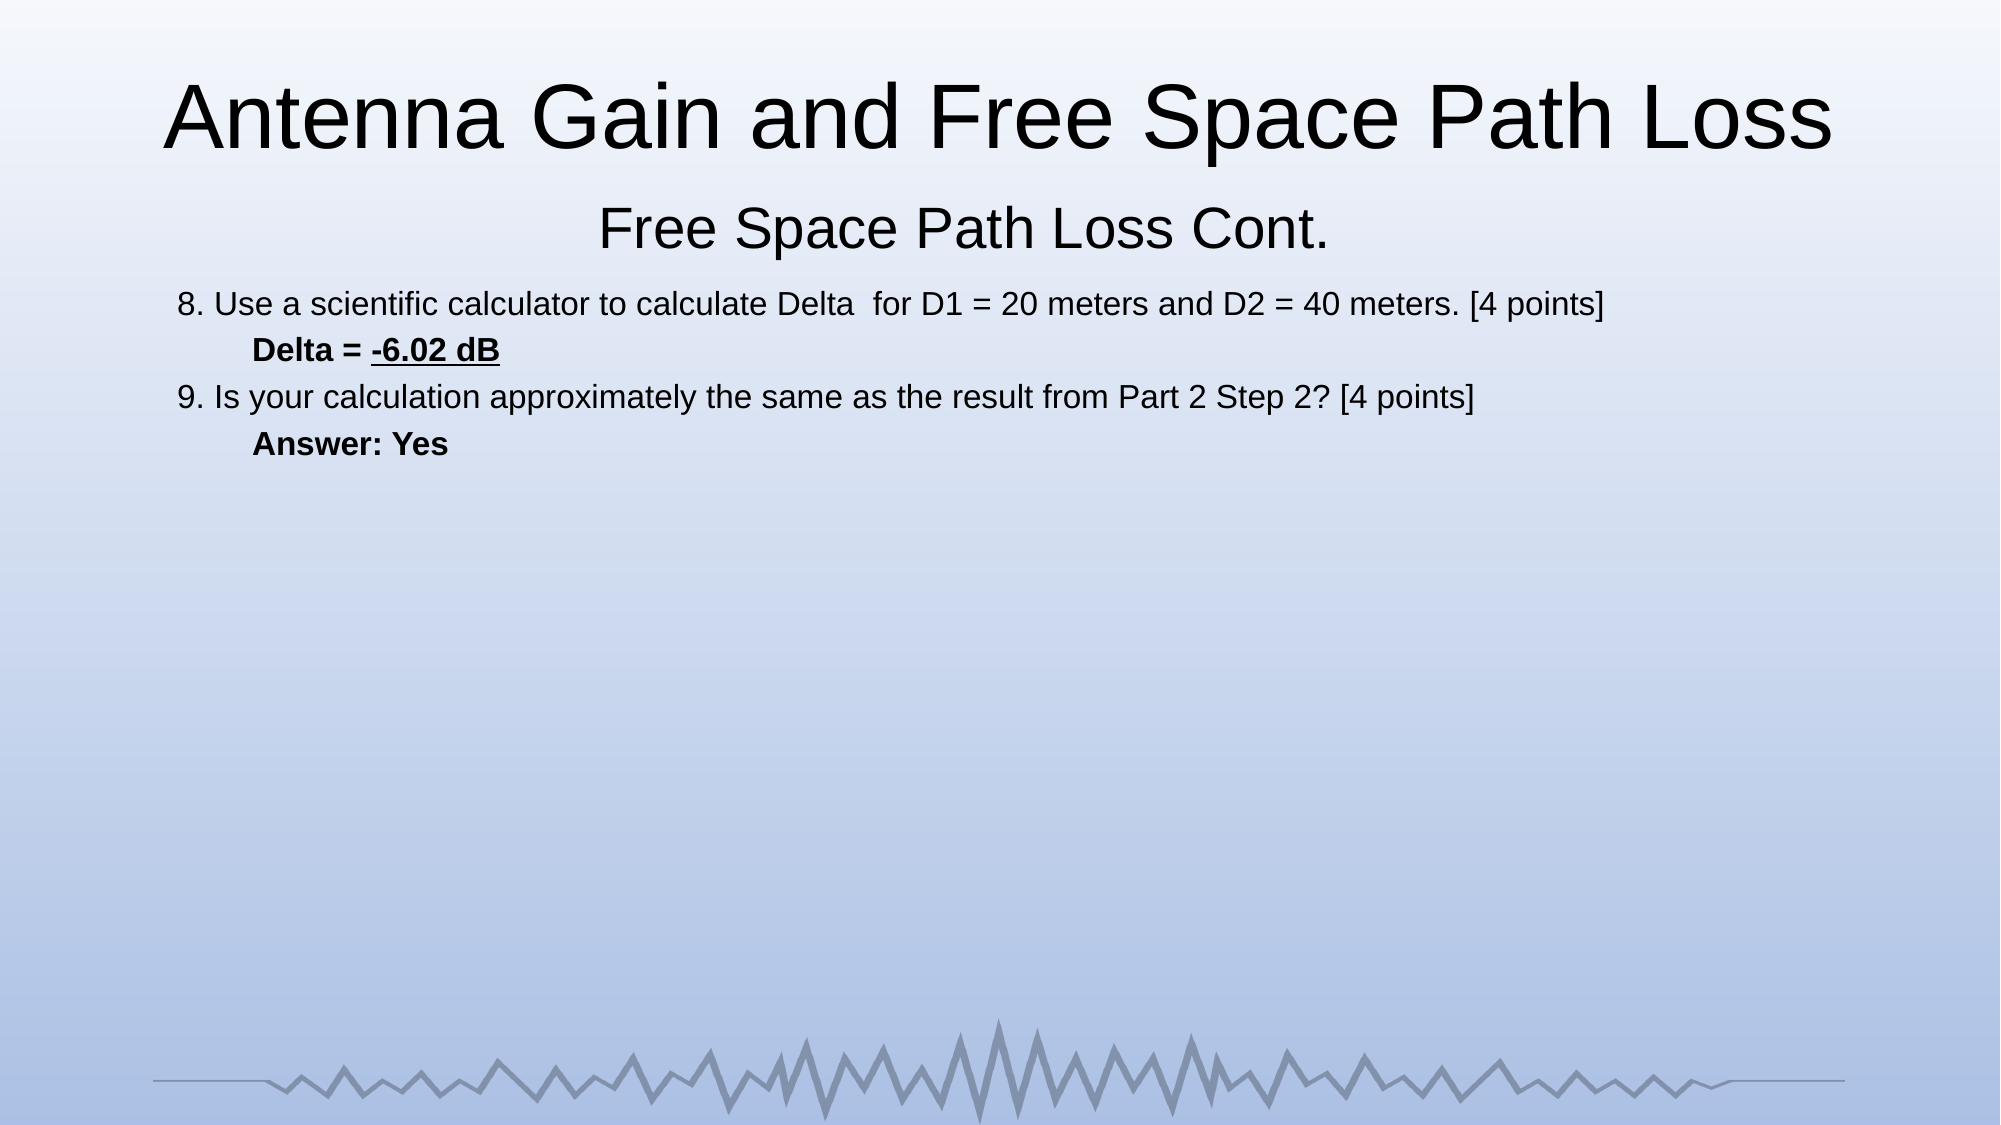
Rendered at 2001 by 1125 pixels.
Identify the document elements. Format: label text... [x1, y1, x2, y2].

text_box Antenna Gain and Free Space Path Loss [0, 59, 2000, 177]
text_box Free Space Path Loss Cont. [514, 176, 1415, 270]
